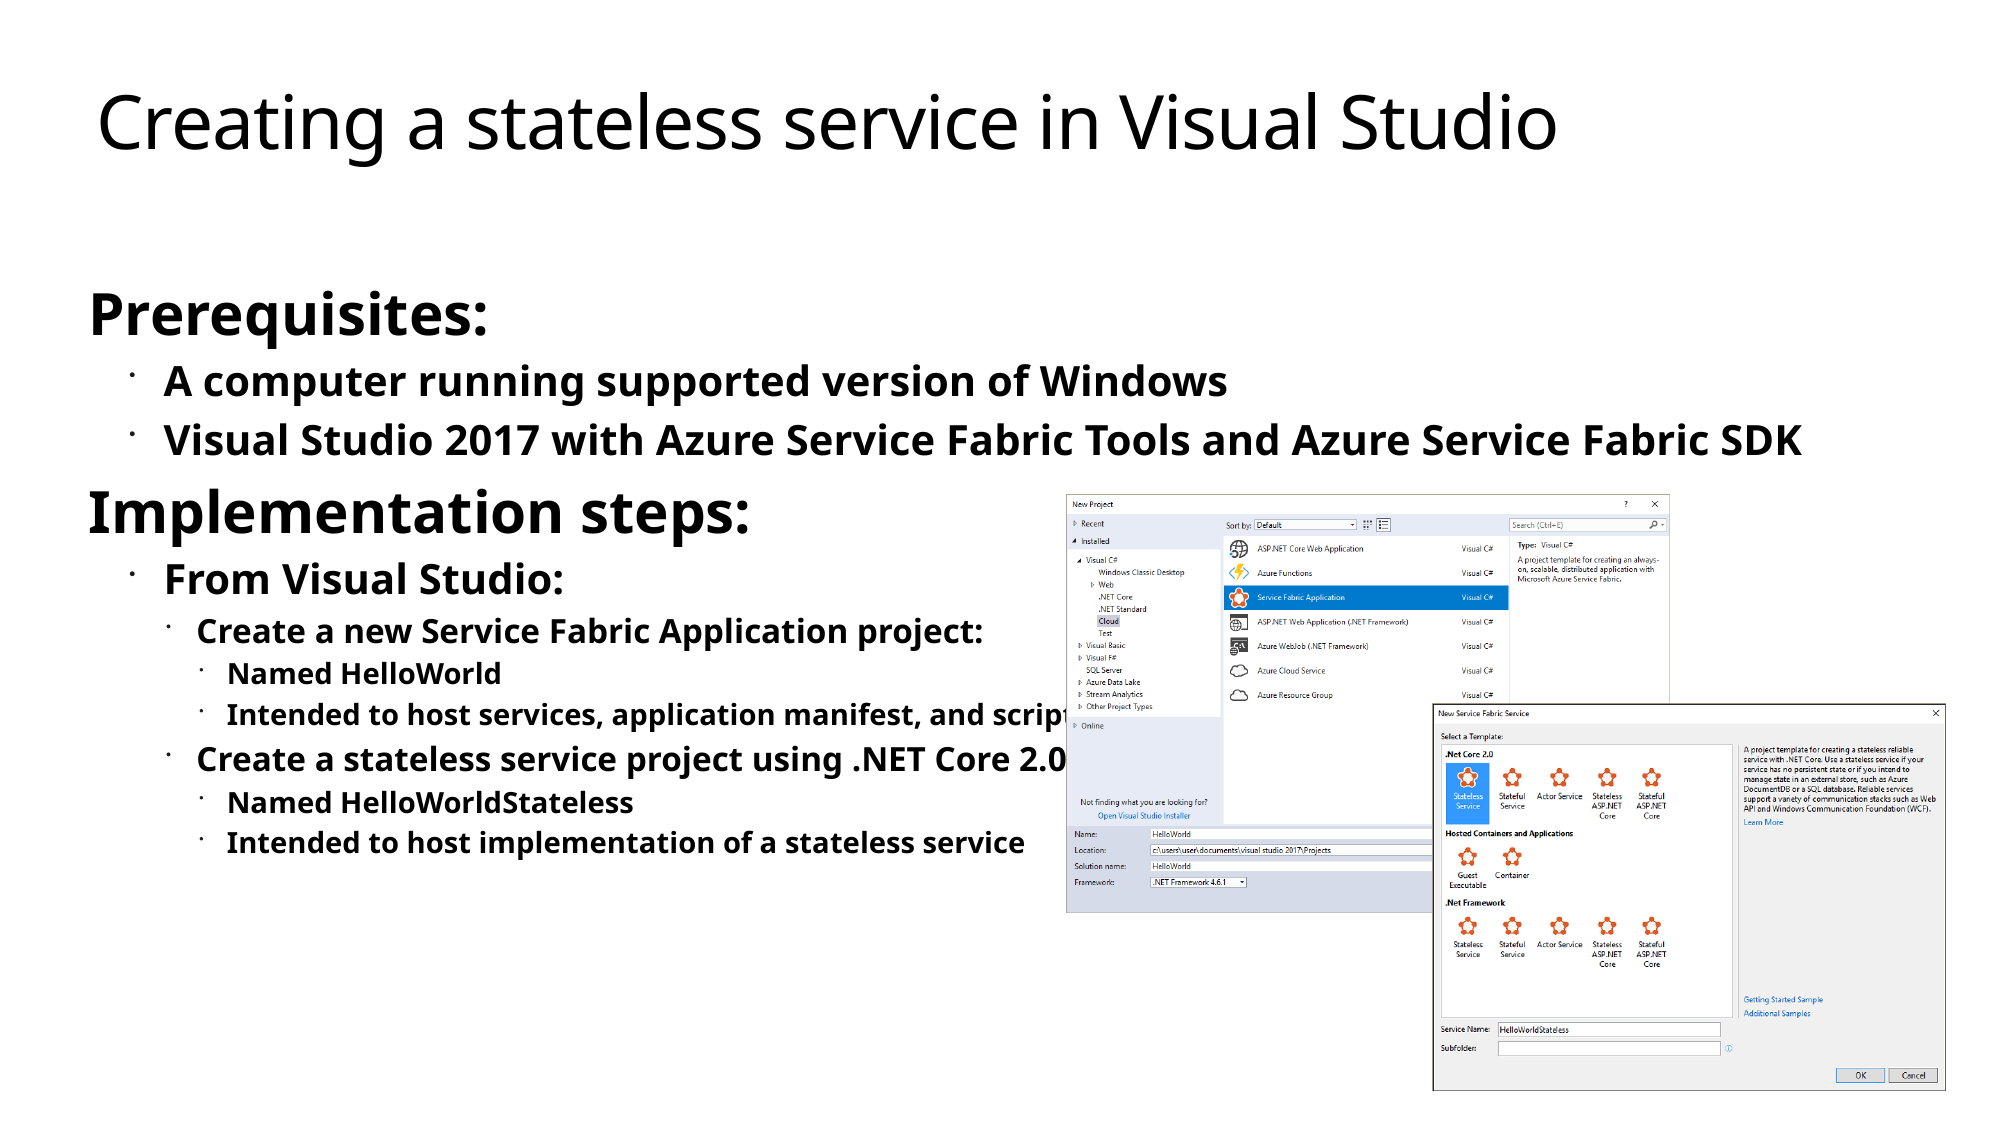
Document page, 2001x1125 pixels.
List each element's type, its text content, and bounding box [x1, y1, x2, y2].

title Creating a stateless service in Visual Studio [96, 75, 1904, 166]
list Prerequisites: A computer running supported version of Windows Visual Studio 2017 with Azure Service Fabric Tools and Azure Service Fabric SDK Implementation steps: From Visual Studio: Create a new Service Fabric Application project: Named HelloWorld Intended to host services, application manifest, and scripts Create a stateless service project using .NET Core 2.0 Named HelloWorldStateless Intended to host implementation of a stateless service [88, 276, 1896, 881]
picture [1066, 493, 1946, 1091]
